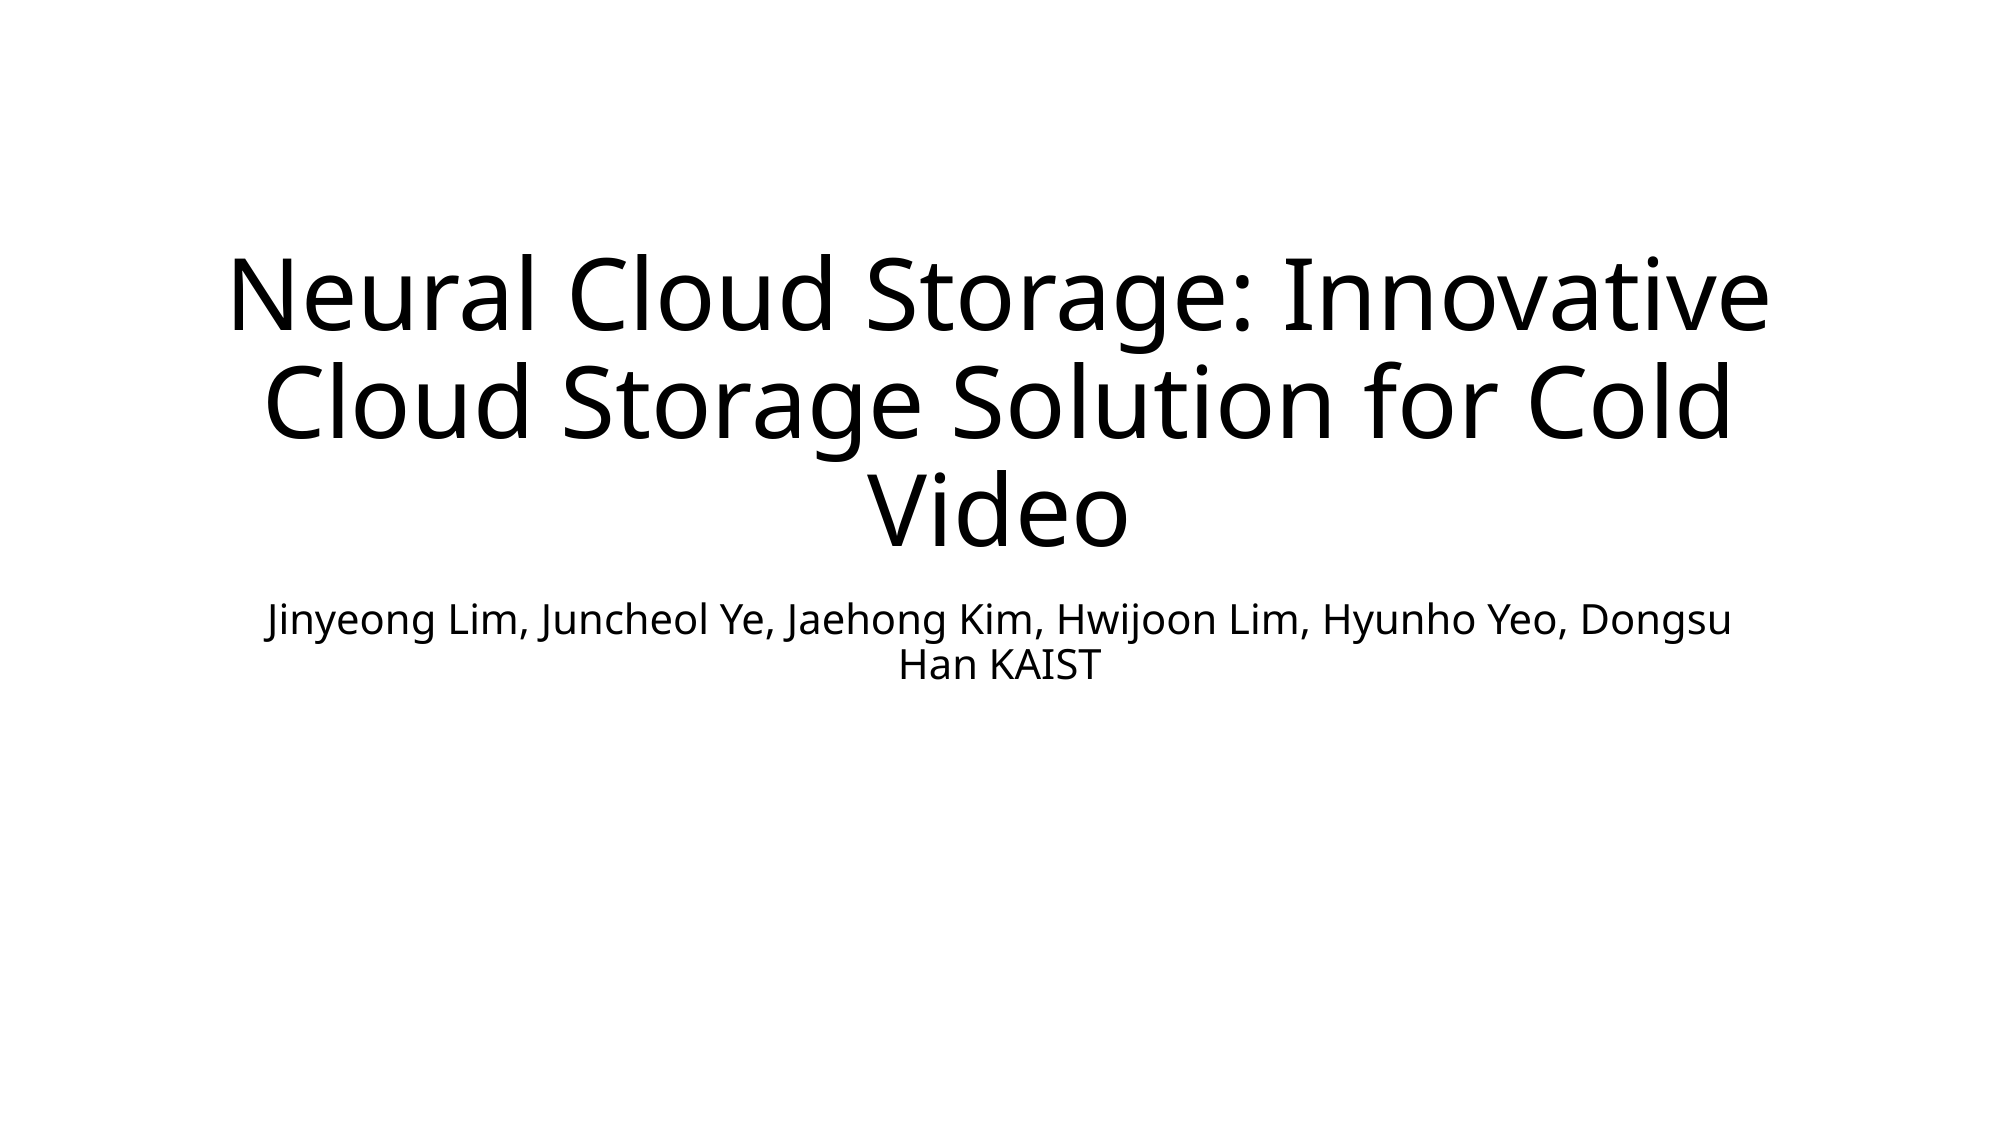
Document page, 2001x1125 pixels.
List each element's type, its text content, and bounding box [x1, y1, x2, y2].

title Neural Cloud Storage: Innovative Cloud Storage Solution for Cold Video [147, 184, 1853, 576]
subtitle Jinyeong Lim, Juncheol Ye, Jaehong Kim, Hwijoon Lim, Hyunho Yeo, Dongsu Han KAIST [249, 590, 1750, 863]
